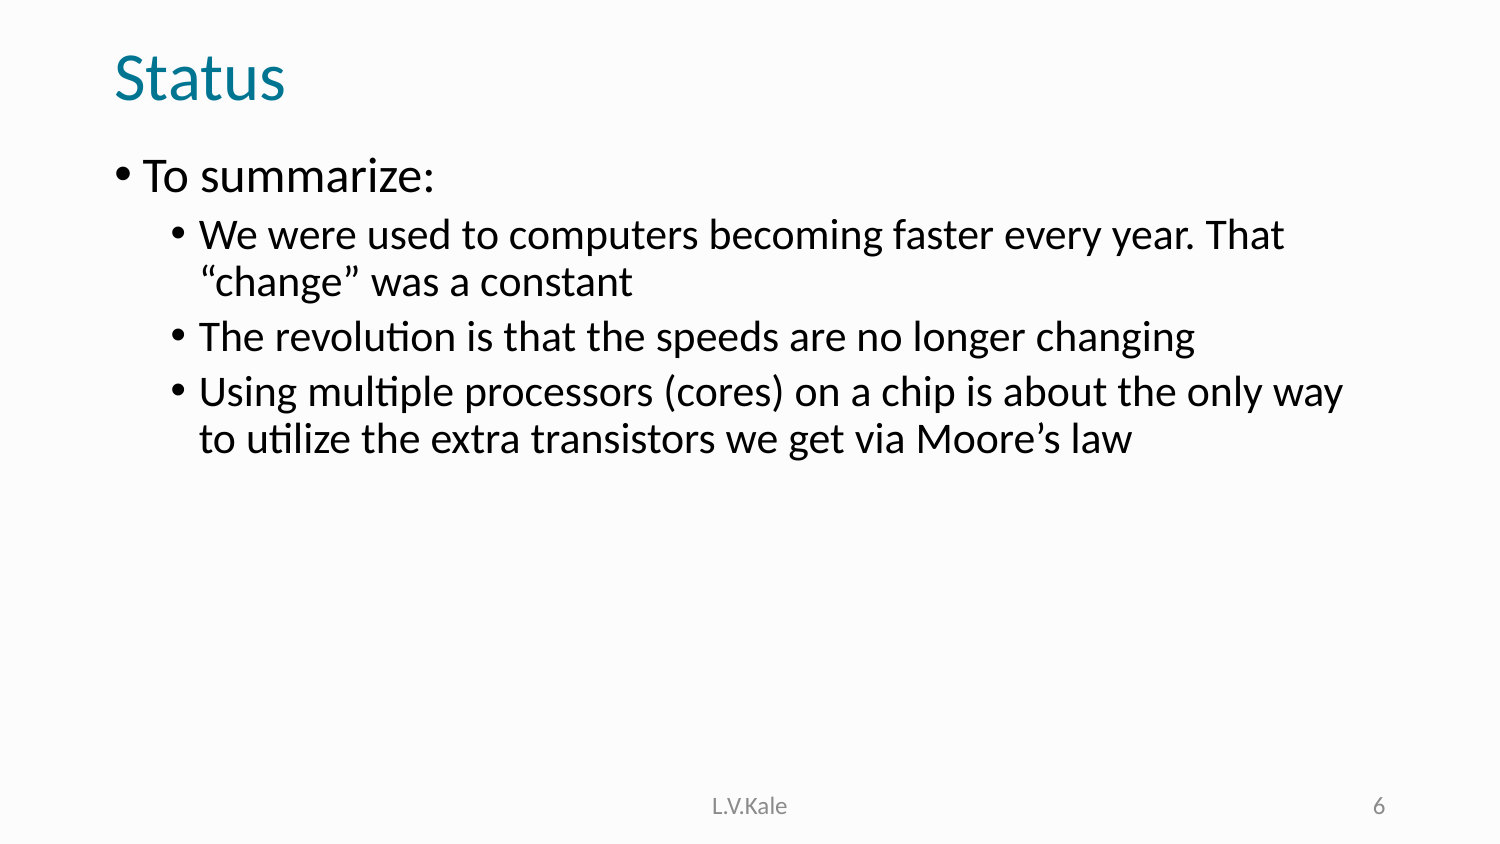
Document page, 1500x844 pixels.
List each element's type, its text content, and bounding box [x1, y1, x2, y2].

slide_number 6 [1059, 782, 1397, 827]
footer L.V.Kale [496, 782, 1004, 827]
title Status [103, 31, 1397, 126]
list To summarize: We were used to computers becoming faster every year. That “change” was a constant The revolution is that the speeds are no longer changing Using multiple processors (cores) on a chip is about the only way to utilize the extra transistors we get via Moore’s law [103, 143, 1397, 760]
